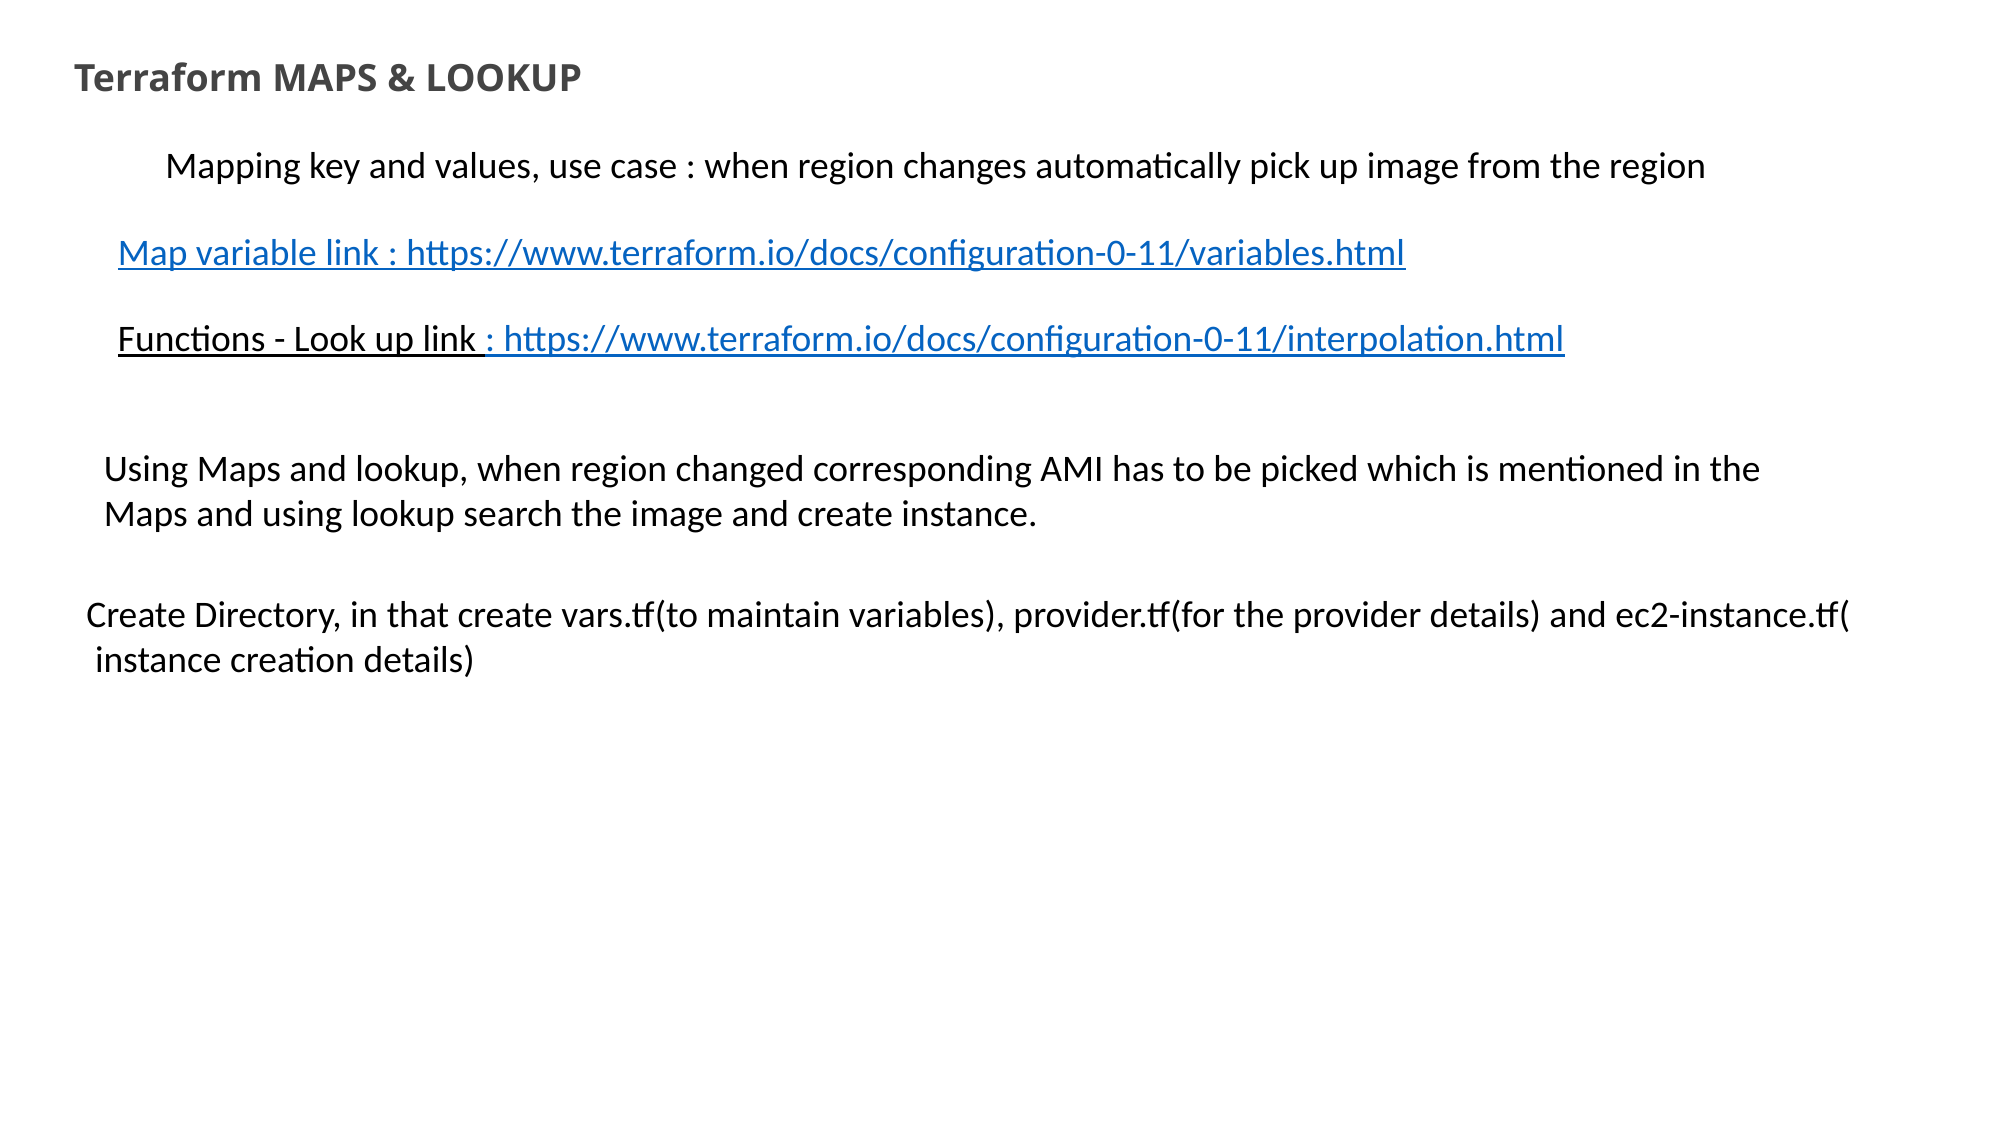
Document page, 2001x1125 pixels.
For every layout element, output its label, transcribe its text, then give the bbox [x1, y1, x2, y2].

text_box Mapping key and values, use case : when region changes automatically pick up image from the region [150, 133, 1723, 194]
text_box Terraform MAPS & LOOKUP [59, 47, 598, 107]
text_box Map variable link : https://www.terraform.io/docs/configuration-0-11/variables.html [103, 220, 1897, 280]
text_box Functions - Look up link : https://www.terraform.io/docs/configuration-0-11/interpolation.html [103, 306, 1897, 367]
text_box Create Directory, in that create vars.tf(to maintain variables), provider.tf(for the provider details) and ec2-instance.tf( instance creation details) [71, 582, 1867, 733]
text_box Using Maps and lookup, when region changed corresponding AMI has to be picked which is mentioned in the Maps and using lookup search the image and create instance. [88, 436, 1778, 542]
